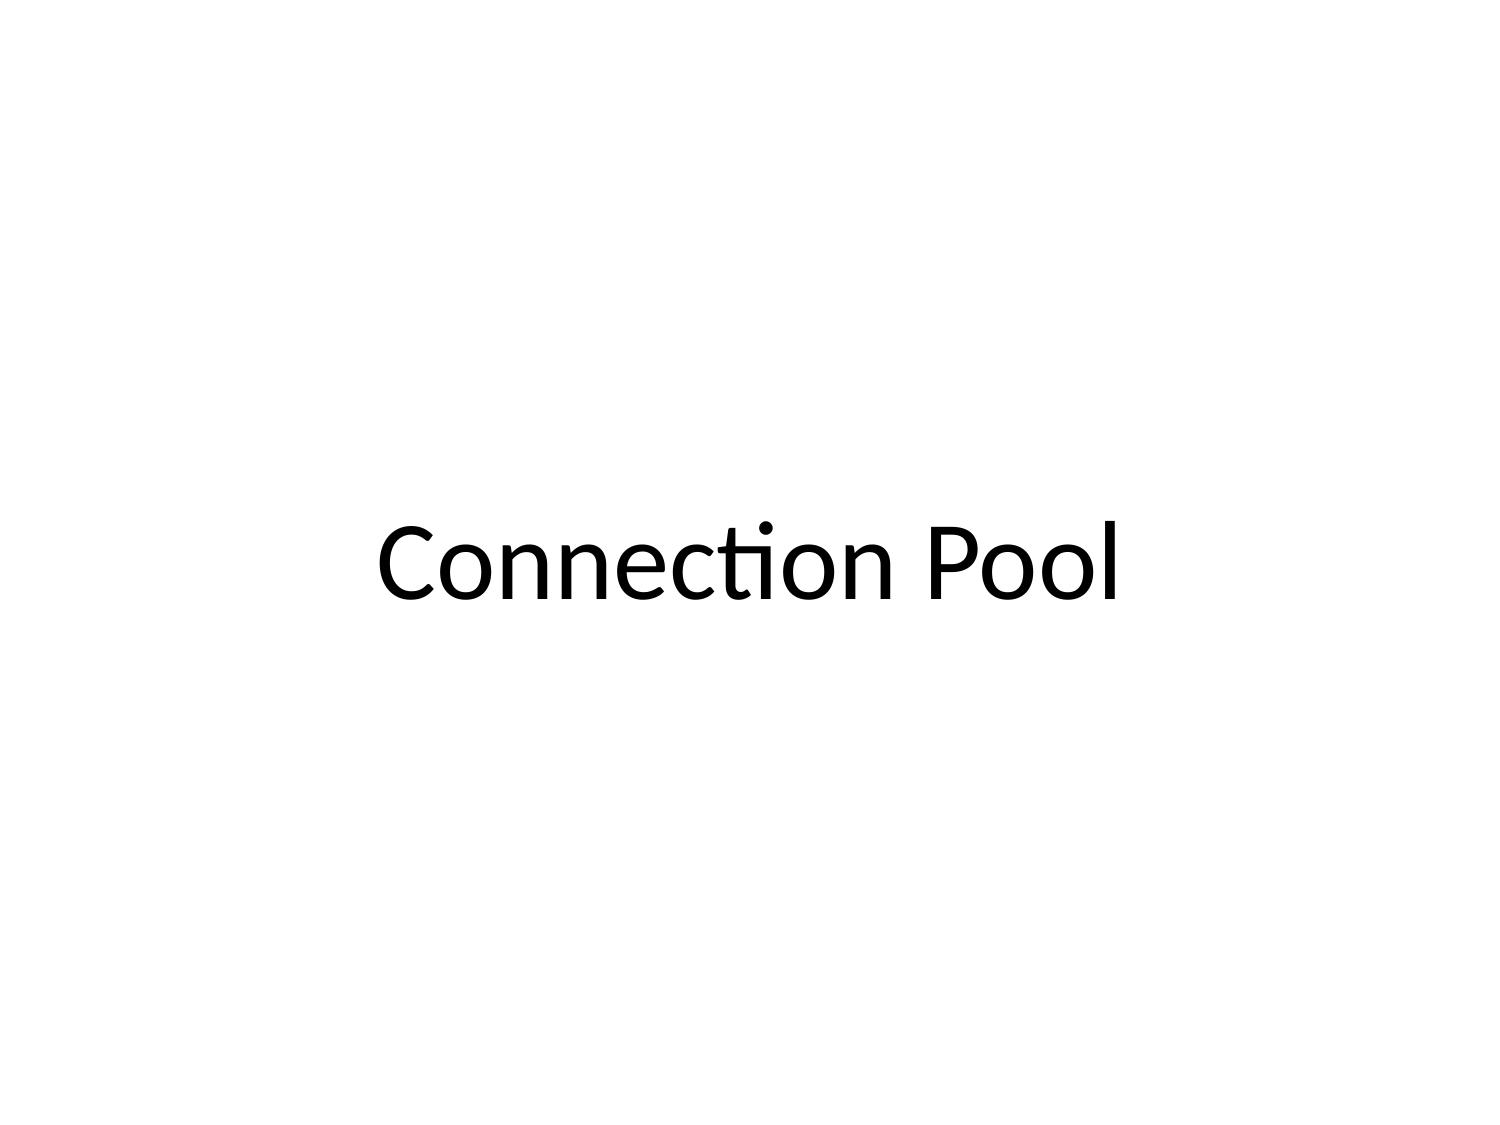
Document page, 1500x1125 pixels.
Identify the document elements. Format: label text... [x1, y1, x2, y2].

title Connection Pool [112, 433, 1388, 675]
